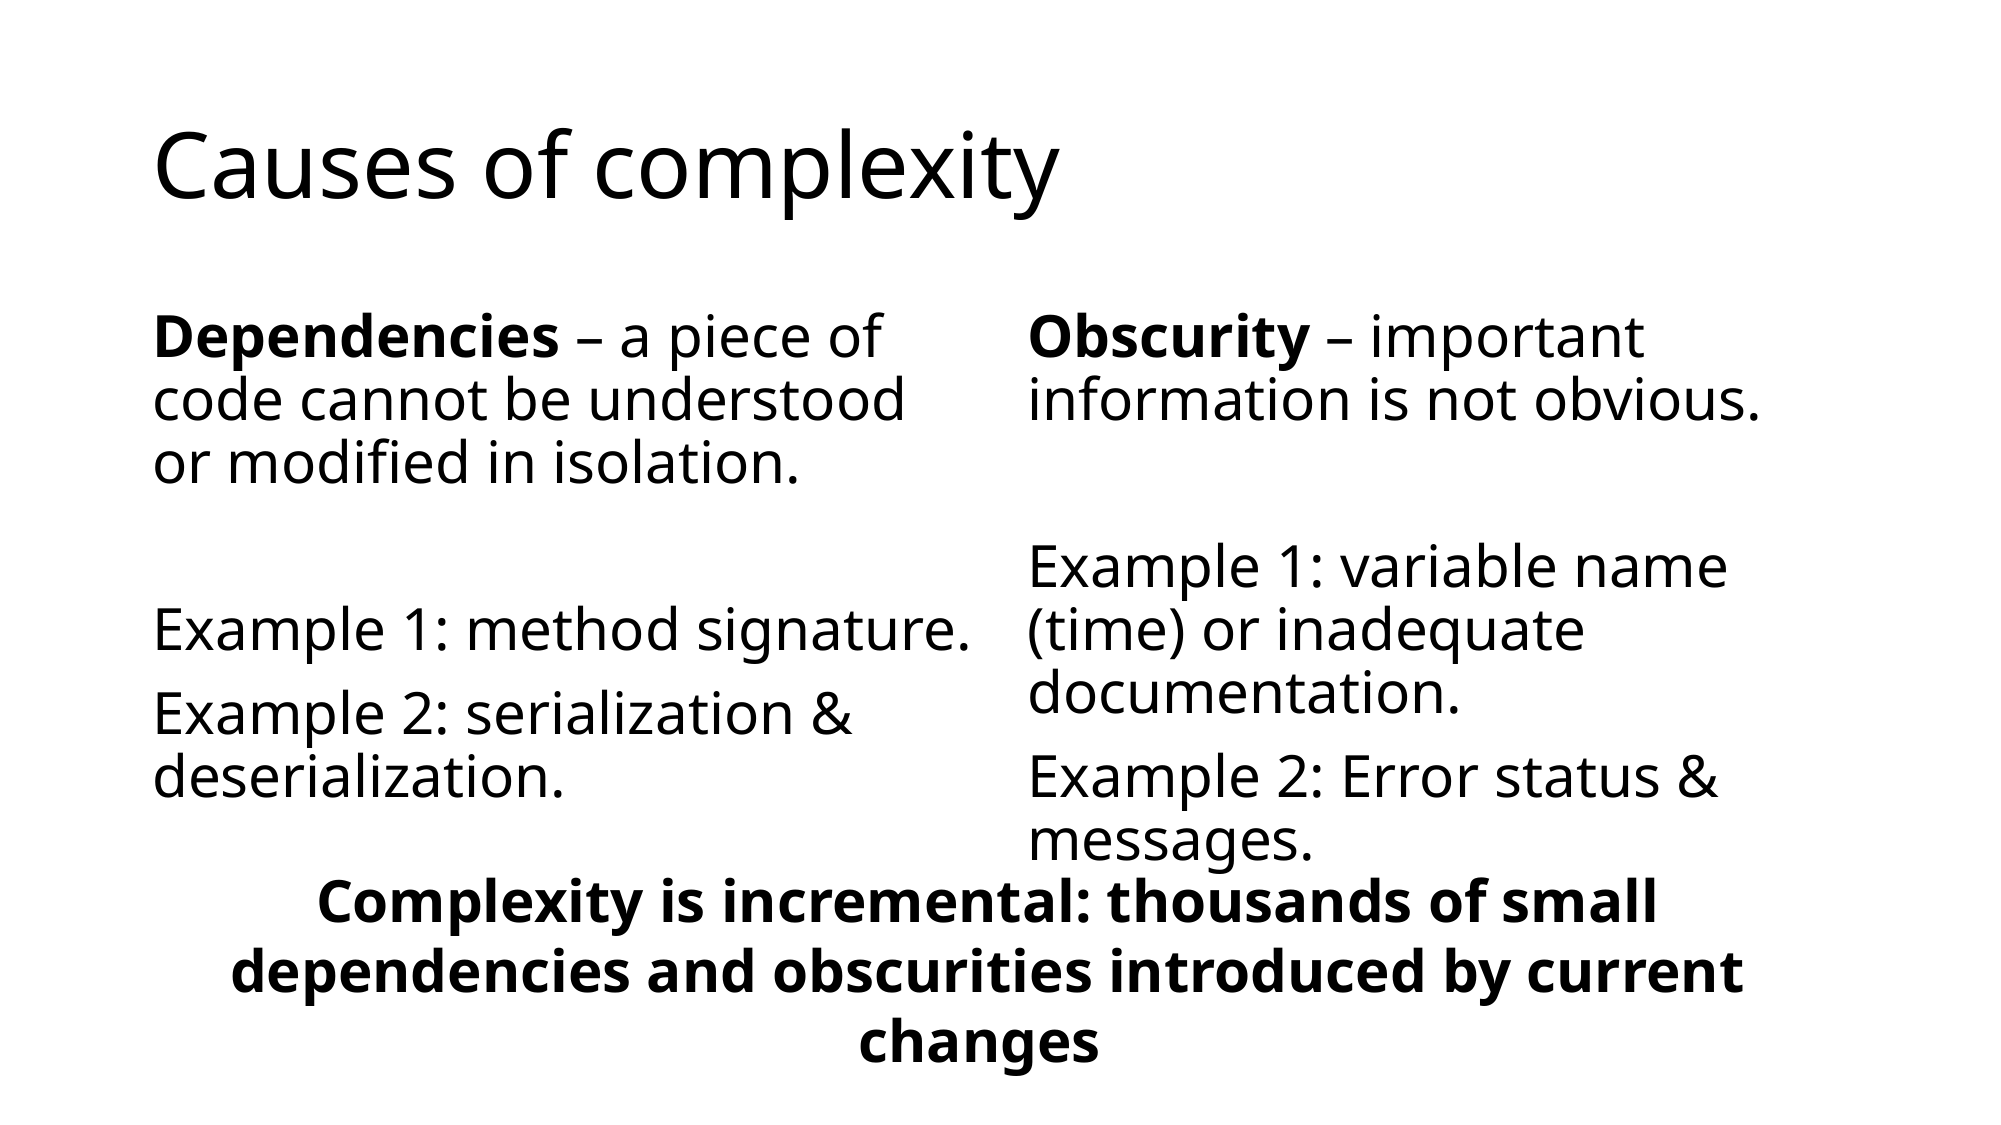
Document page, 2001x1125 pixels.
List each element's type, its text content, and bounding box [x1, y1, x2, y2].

list Obscurity – important information is not obvious. Example 1: variable name (time) or inadequate documentation. Example 2: Error status & messages. [1012, 299, 1863, 1014]
title Causes of complexity [137, 59, 1863, 278]
list Dependencies – a piece of code cannot be understood or modified in isolation. Example 1: method signature. Example 2: serialization & deserialization. [137, 299, 988, 856]
text_box Complexity is incremental: thousands of small dependencies and obscurities introduced by current changes [124, 856, 1850, 1082]
